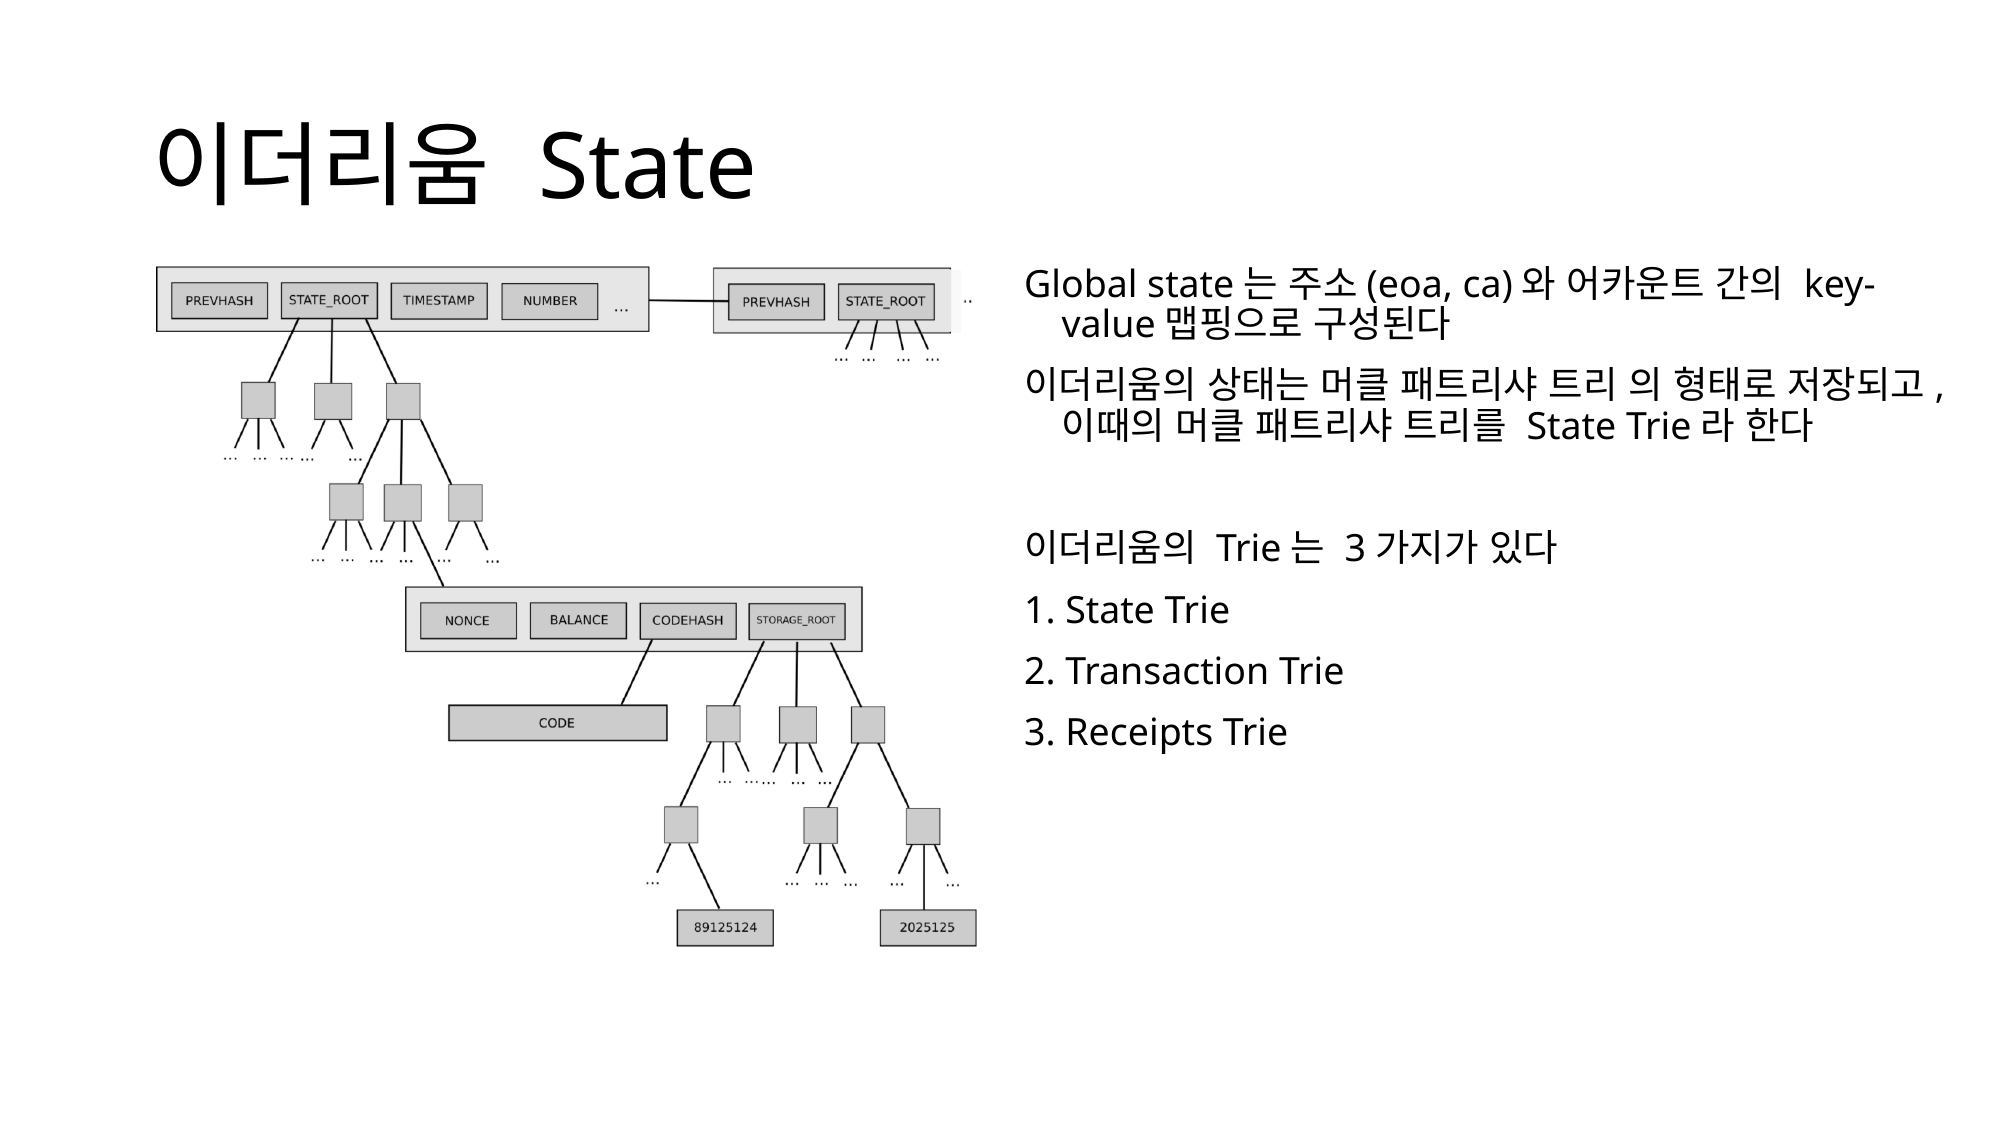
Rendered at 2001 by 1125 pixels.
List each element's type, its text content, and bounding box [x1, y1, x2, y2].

list Global state는 주소(eoa, ca)와 어카운트 간의 key-value맵핑으로 구성된다 이더리움의 상태는 머클 패트리샤 트리 의 형태로 저장되고, 이때의 머클 패트리샤 트리를 State Trie라 한다 이더리움의 Trie는 3가지가 있다 1. State Trie 2. Transaction Trie 3. Receipts Trie [1009, 257, 1983, 971]
title 이더리움 State [137, 59, 1863, 278]
picture [136, 258, 1008, 972]
